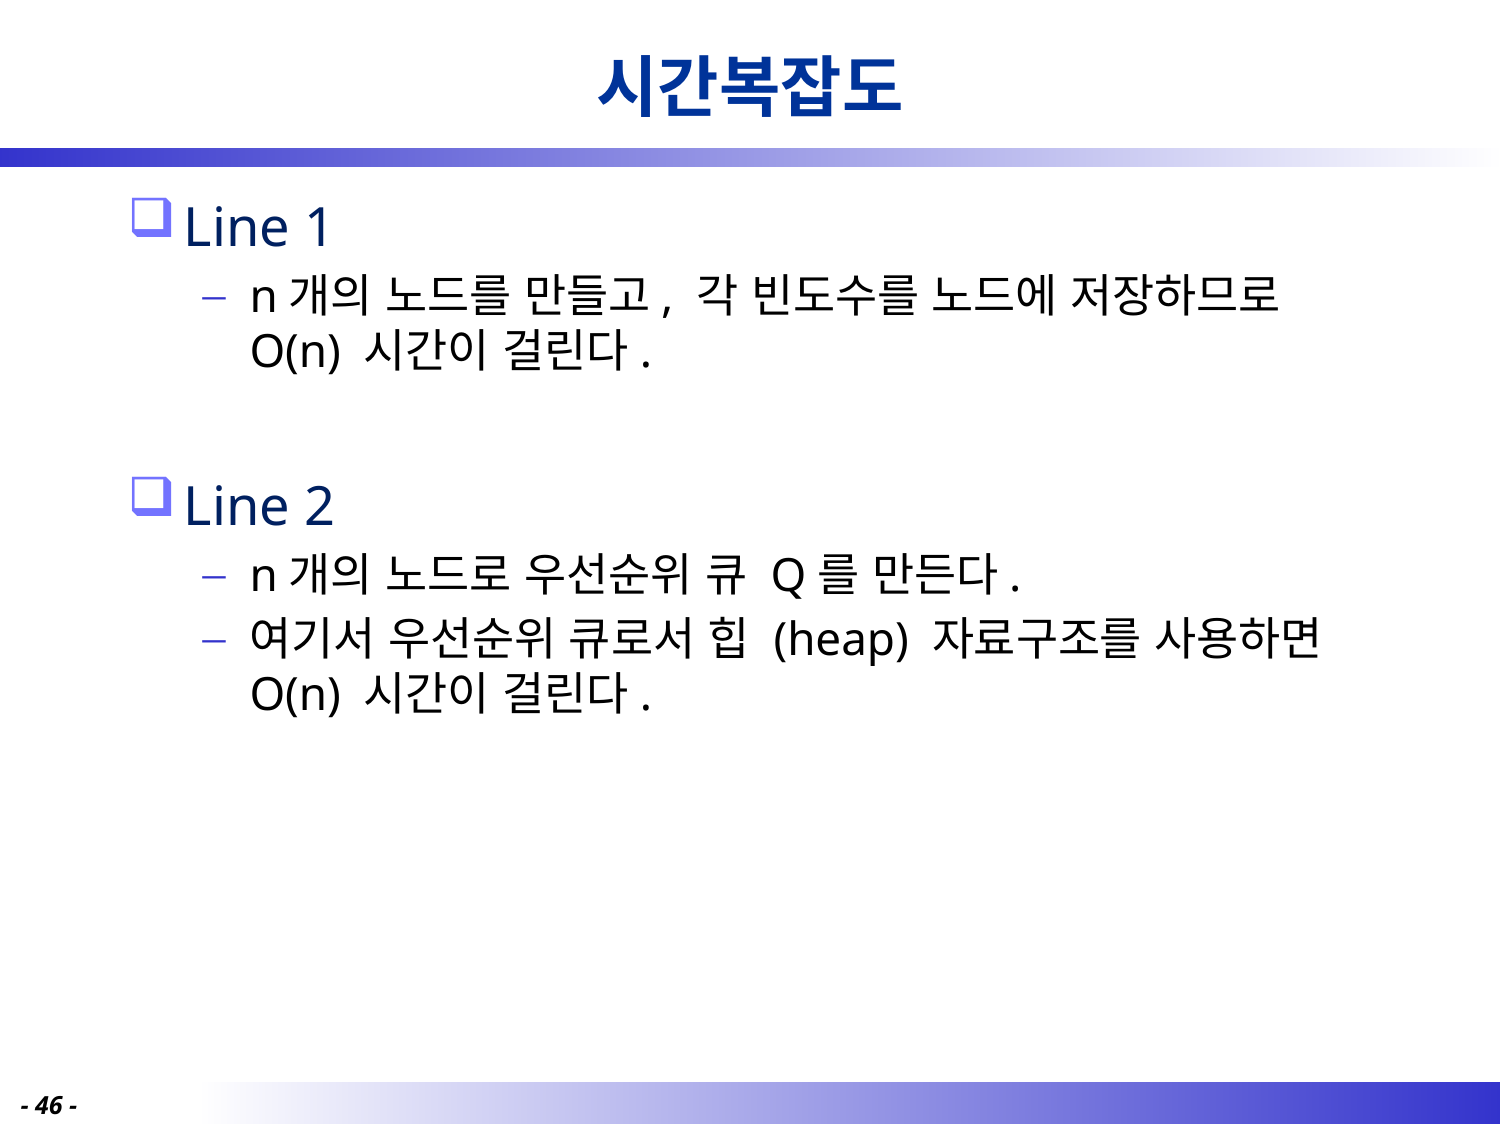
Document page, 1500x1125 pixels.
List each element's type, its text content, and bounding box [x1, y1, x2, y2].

title 시간복잡도 [112, 7, 1388, 163]
list Line 1 n개의 노드를 만들고, 각 빈도수를 노드에 저장하므로 O(n) 시간이 걸린다. Line 2 n개의 노드로 우선순위 큐 Q를 만든다. 여기서 우선순위 큐로서 힙 (heap) 자료구조를 사용하면 O(n) 시간이 걸린다. [112, 184, 1388, 1082]
slide_number - 92 - [5, 1082, 113, 1118]
